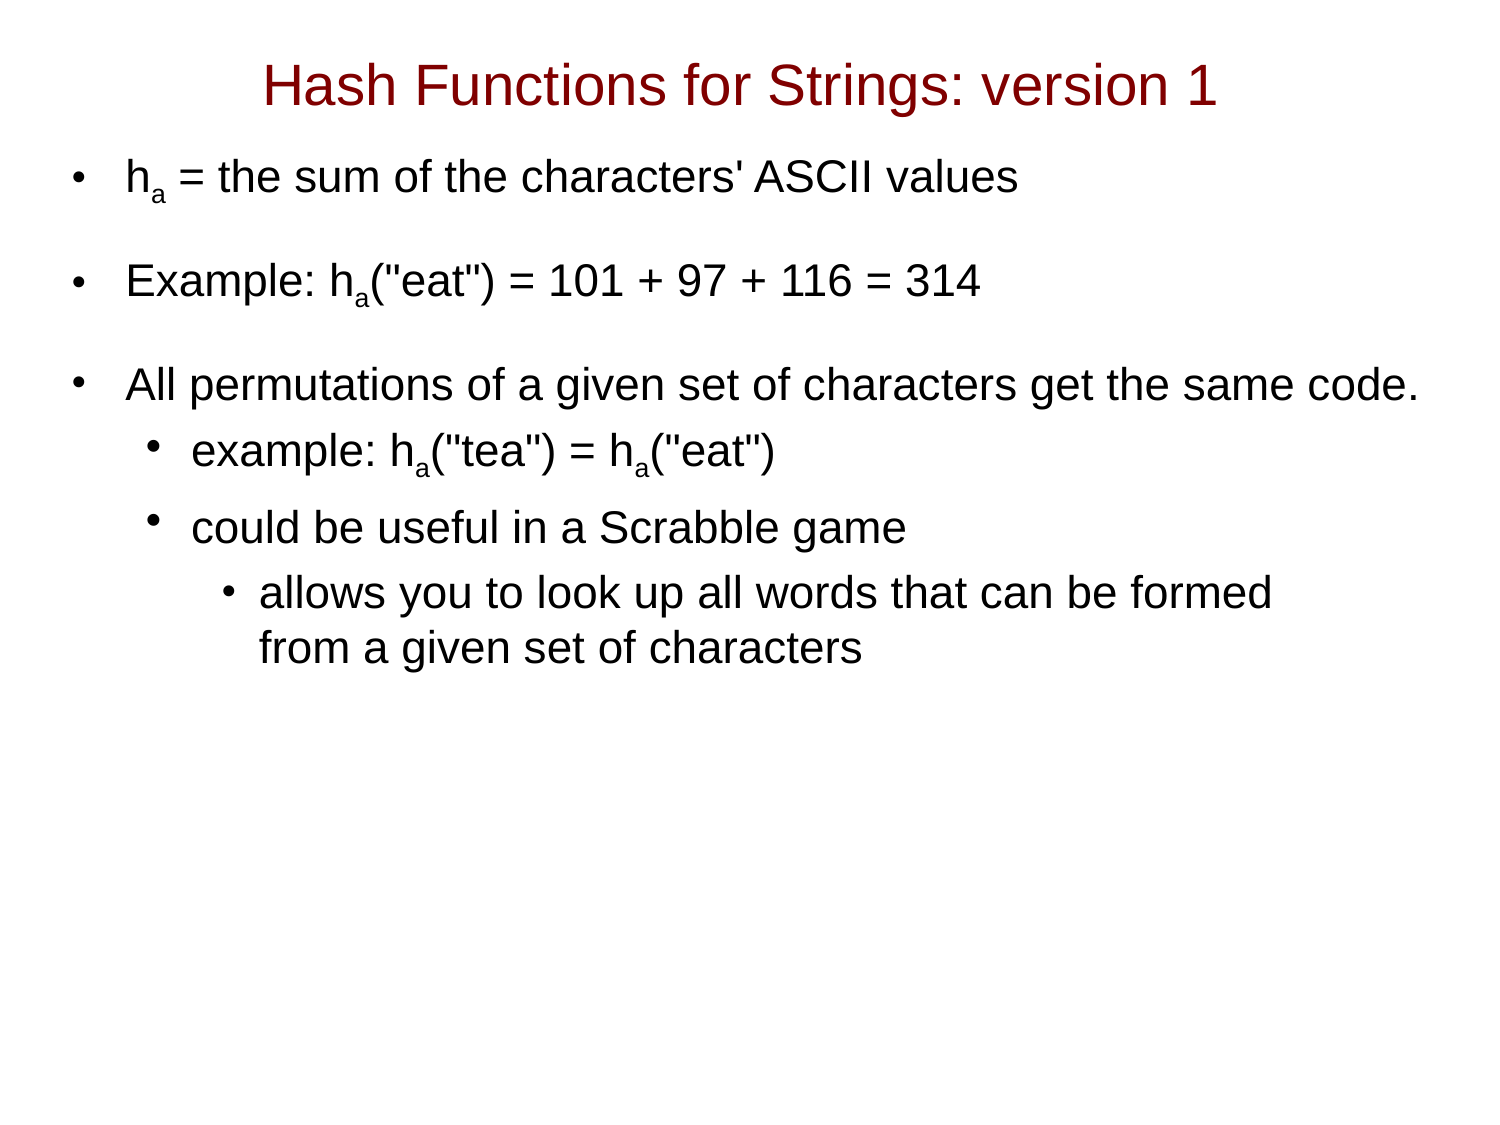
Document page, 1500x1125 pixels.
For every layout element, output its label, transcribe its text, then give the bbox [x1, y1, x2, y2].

list ha = the sum of the characters' ASCII values Example: ha("eat") = 101 + 97 + 116 = 314 All permutations of a given set of characters get the same code. example: ha("tea") = ha("eat") could be useful in a Scrabble game allows you to look up all words that can be formed from a given set of characters [55, 138, 1500, 1060]
title Hash Functions for Strings: version 1 [96, 12, 1386, 138]
